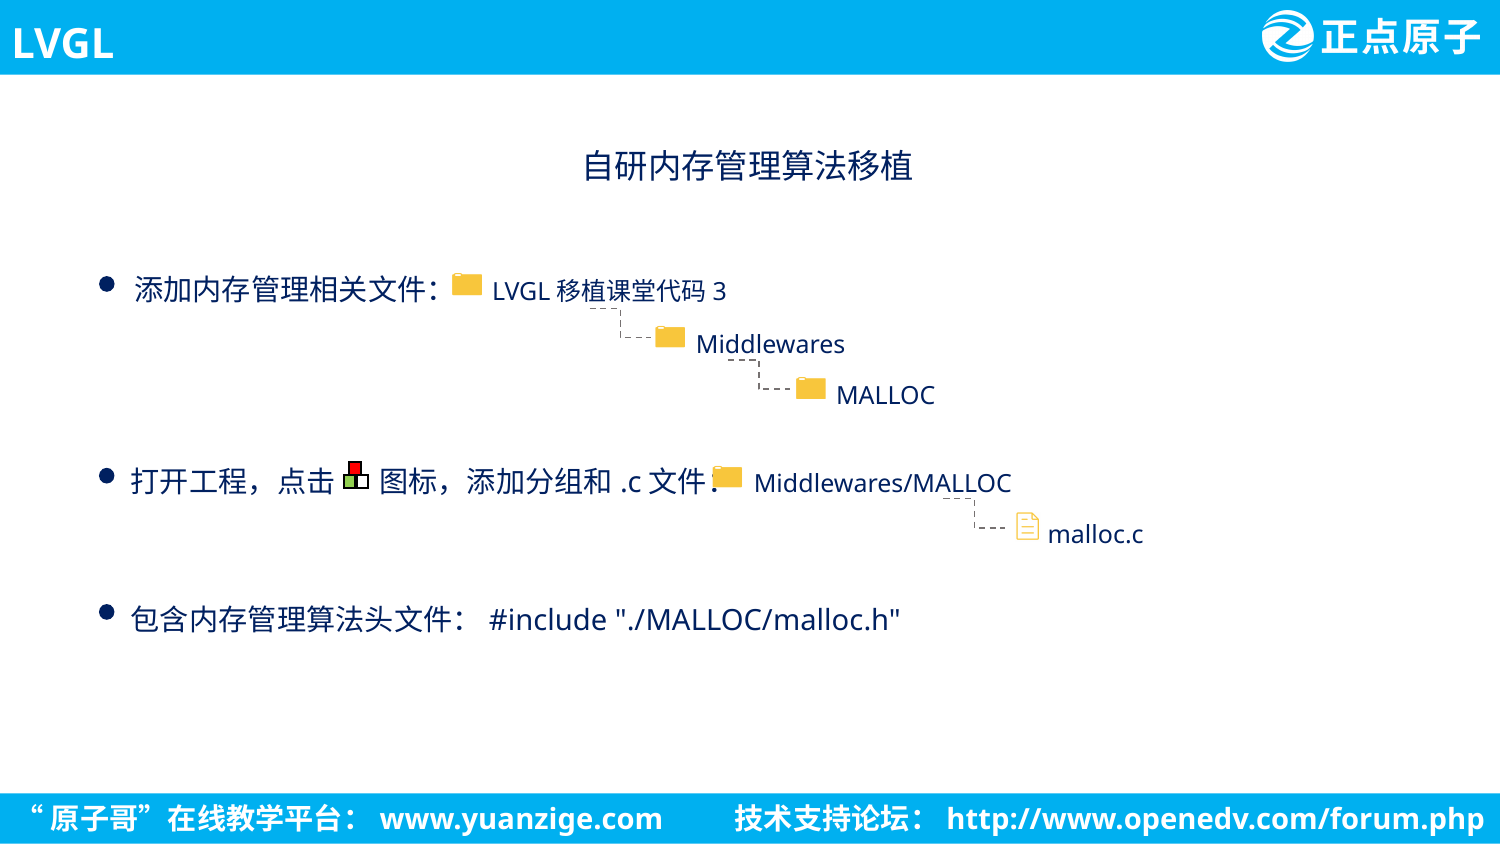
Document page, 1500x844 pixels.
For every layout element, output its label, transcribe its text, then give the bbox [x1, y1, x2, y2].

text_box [943, 498, 1005, 528]
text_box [343, 462, 369, 488]
text_box 包含内存管理算法头文件：#include "./MALLOC/malloc.h" [116, 576, 944, 644]
picture [795, 376, 826, 399]
picture [1263, 27, 1307, 61]
text_box MALLOC [821, 357, 961, 417]
text_box 打开工程，点击 [116, 438, 355, 506]
picture [1267, 11, 1313, 45]
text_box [727, 359, 790, 389]
picture [1322, 21, 1357, 52]
picture [1364, 45, 1370, 53]
picture [712, 465, 743, 488]
text_box 自研内存管理算法移植 [567, 117, 938, 193]
text_box Middlewares [681, 305, 882, 366]
picture [1367, 18, 1396, 42]
text_box “原子哥”在线教学平台：www.yuanzige.com [0, 793, 560, 843]
picture [452, 273, 482, 296]
picture [1431, 44, 1438, 52]
picture [655, 325, 685, 348]
text_box malloc.c [1032, 496, 1183, 556]
text_box 技术支持论坛：http://www.openedv.com/forum.php [560, 793, 1500, 843]
text_box 图标，添加分组和.c文件： [364, 438, 732, 506]
picture [1404, 20, 1438, 54]
picture [1412, 44, 1418, 52]
text_box [99, 276, 115, 292]
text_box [589, 308, 651, 338]
text_box 添加内存管理相关文件： [119, 246, 488, 314]
text_box [98, 604, 115, 620]
text_box Middlewares/MALLOC [738, 445, 1042, 506]
picture [1015, 512, 1041, 542]
text_box [98, 467, 115, 484]
text_box LVGL [0, 0, 967, 75]
text_box LVGL移植课堂代码3 [477, 253, 770, 314]
picture [1391, 45, 1397, 53]
picture [1445, 21, 1479, 54]
text_box [0, 0, 1500, 76]
